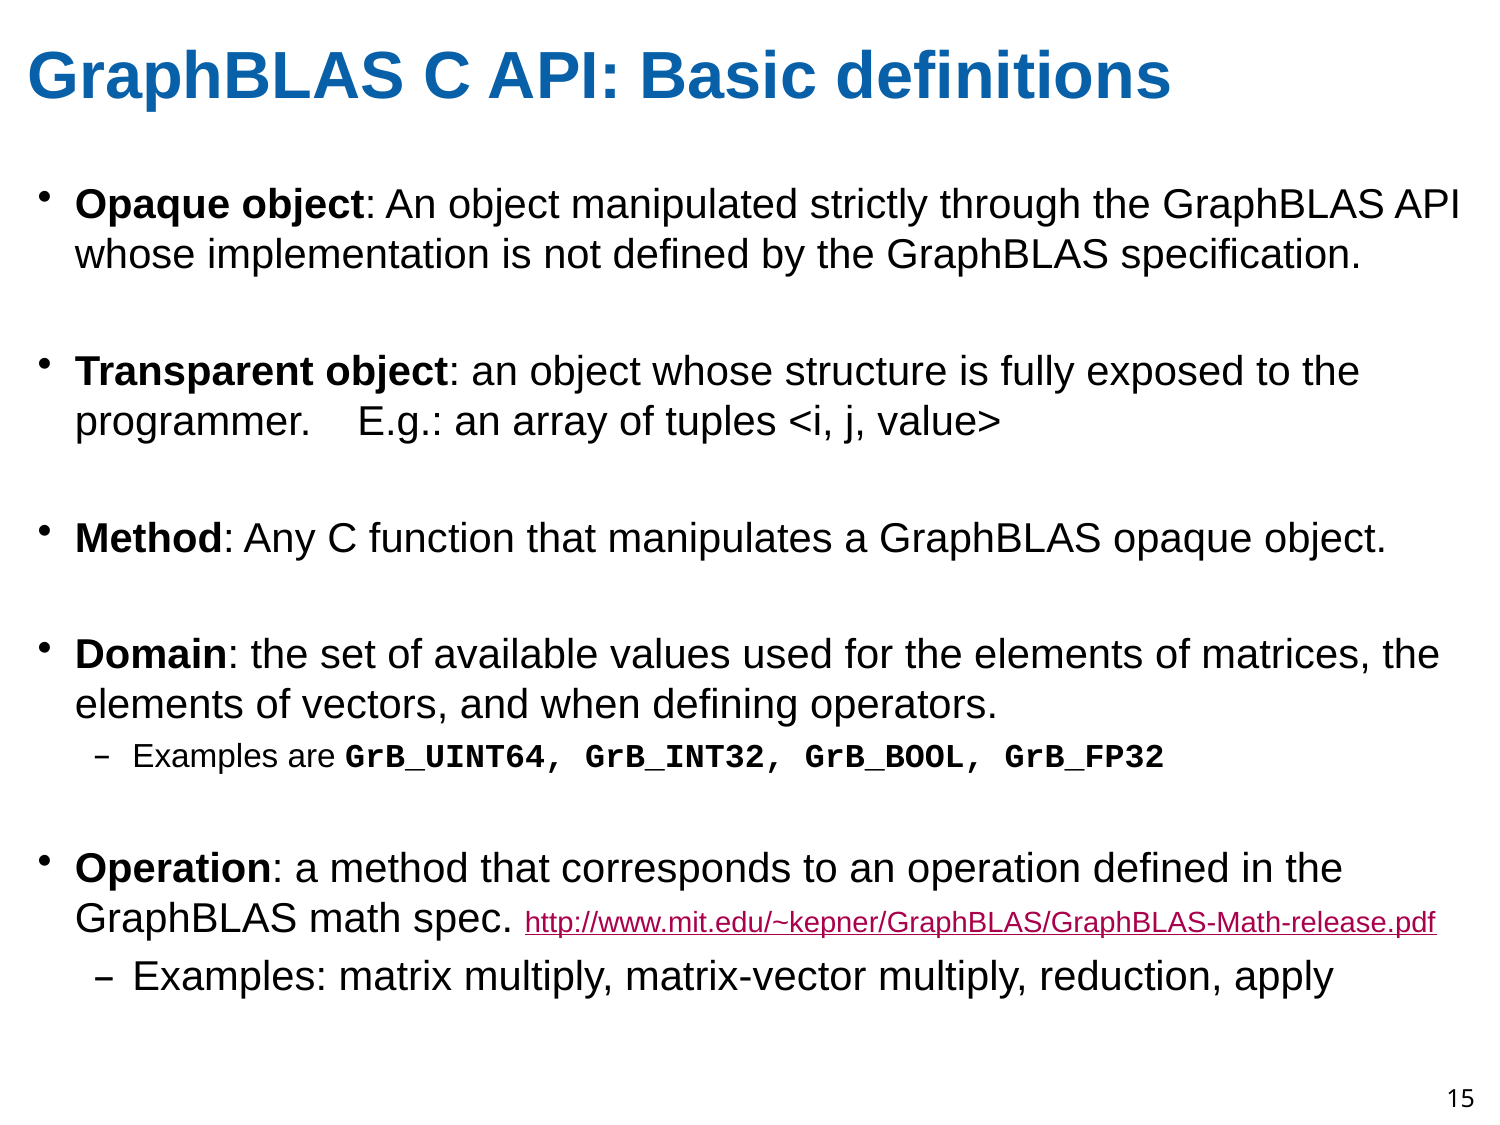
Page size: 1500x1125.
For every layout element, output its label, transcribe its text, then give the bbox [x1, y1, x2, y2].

title GraphBLAS C API: Basic definitions [27, 31, 1379, 178]
slide_number 15 [1431, 1074, 1500, 1125]
list Opaque object: An object manipulated strictly through the GraphBLAS API whose implementation is not defined by the GraphBLAS specification. Transparent object: an object whose structure is fully exposed to the programmer. E.g.: an array of tuples <i, j, value> Method: Any C function that manipulates a GraphBLAS opaque object. Domain: the set of available values used for the elements of matrices, the elements of vectors, and when defining operators. Examples are GrB_UINT64, GrB_INT32, GrB_BOOL, GrB_FP32 Operation: a method that corresponds to an operation defined in the GraphBLAS math spec. http://www.mit.edu/~kepner/GraphBLAS/GraphBLAS-Math-release.pdf Examples: matrix multiply, matrix-vector multiply, reduction, apply [37, 176, 1467, 1028]
